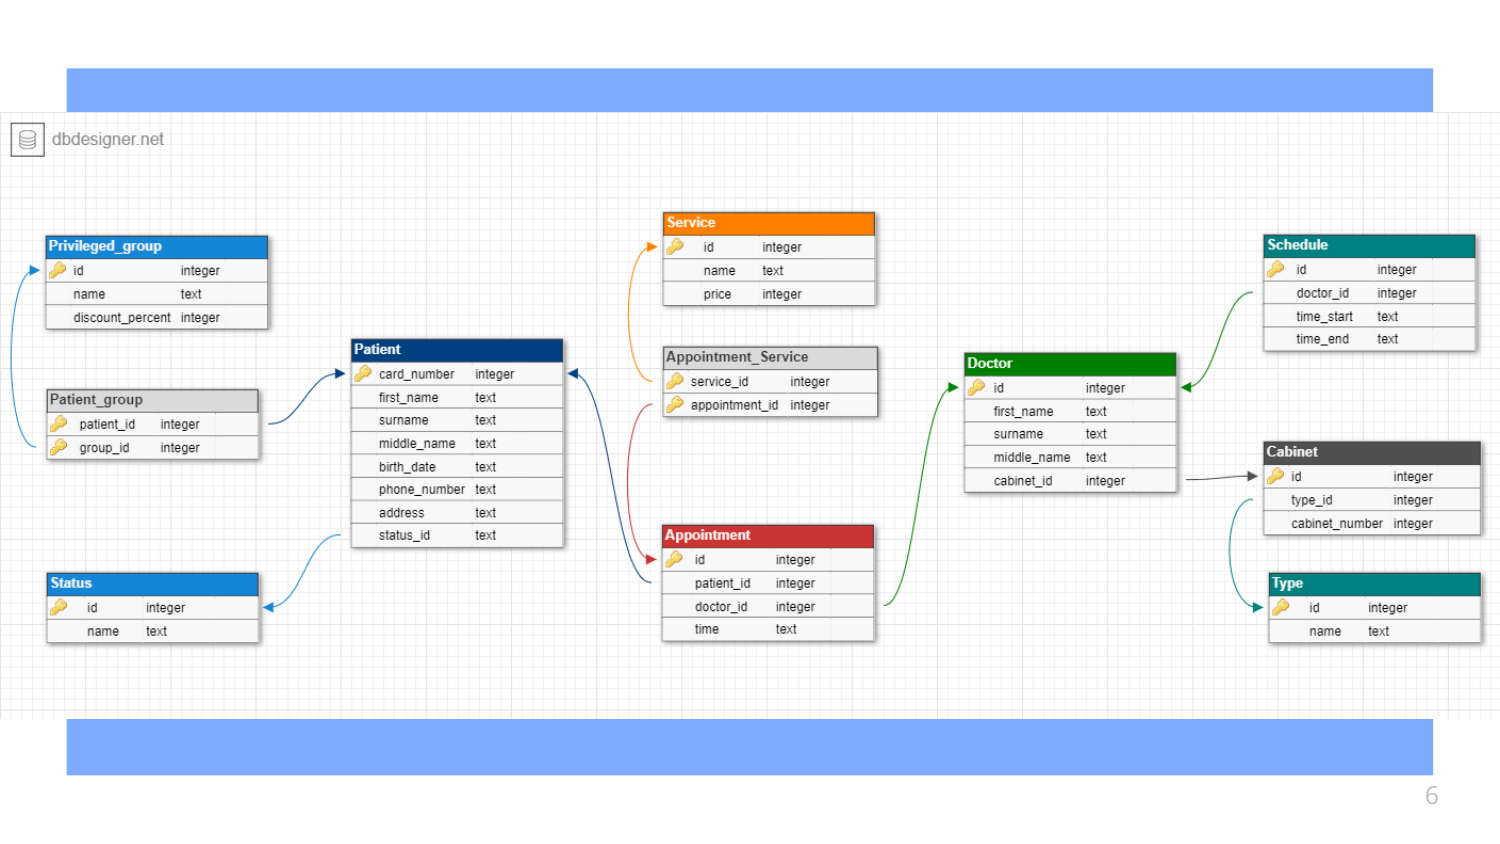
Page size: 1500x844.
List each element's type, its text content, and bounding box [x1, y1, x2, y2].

picture [0, 112, 1500, 719]
slide_number 6 [1409, 764, 1500, 830]
